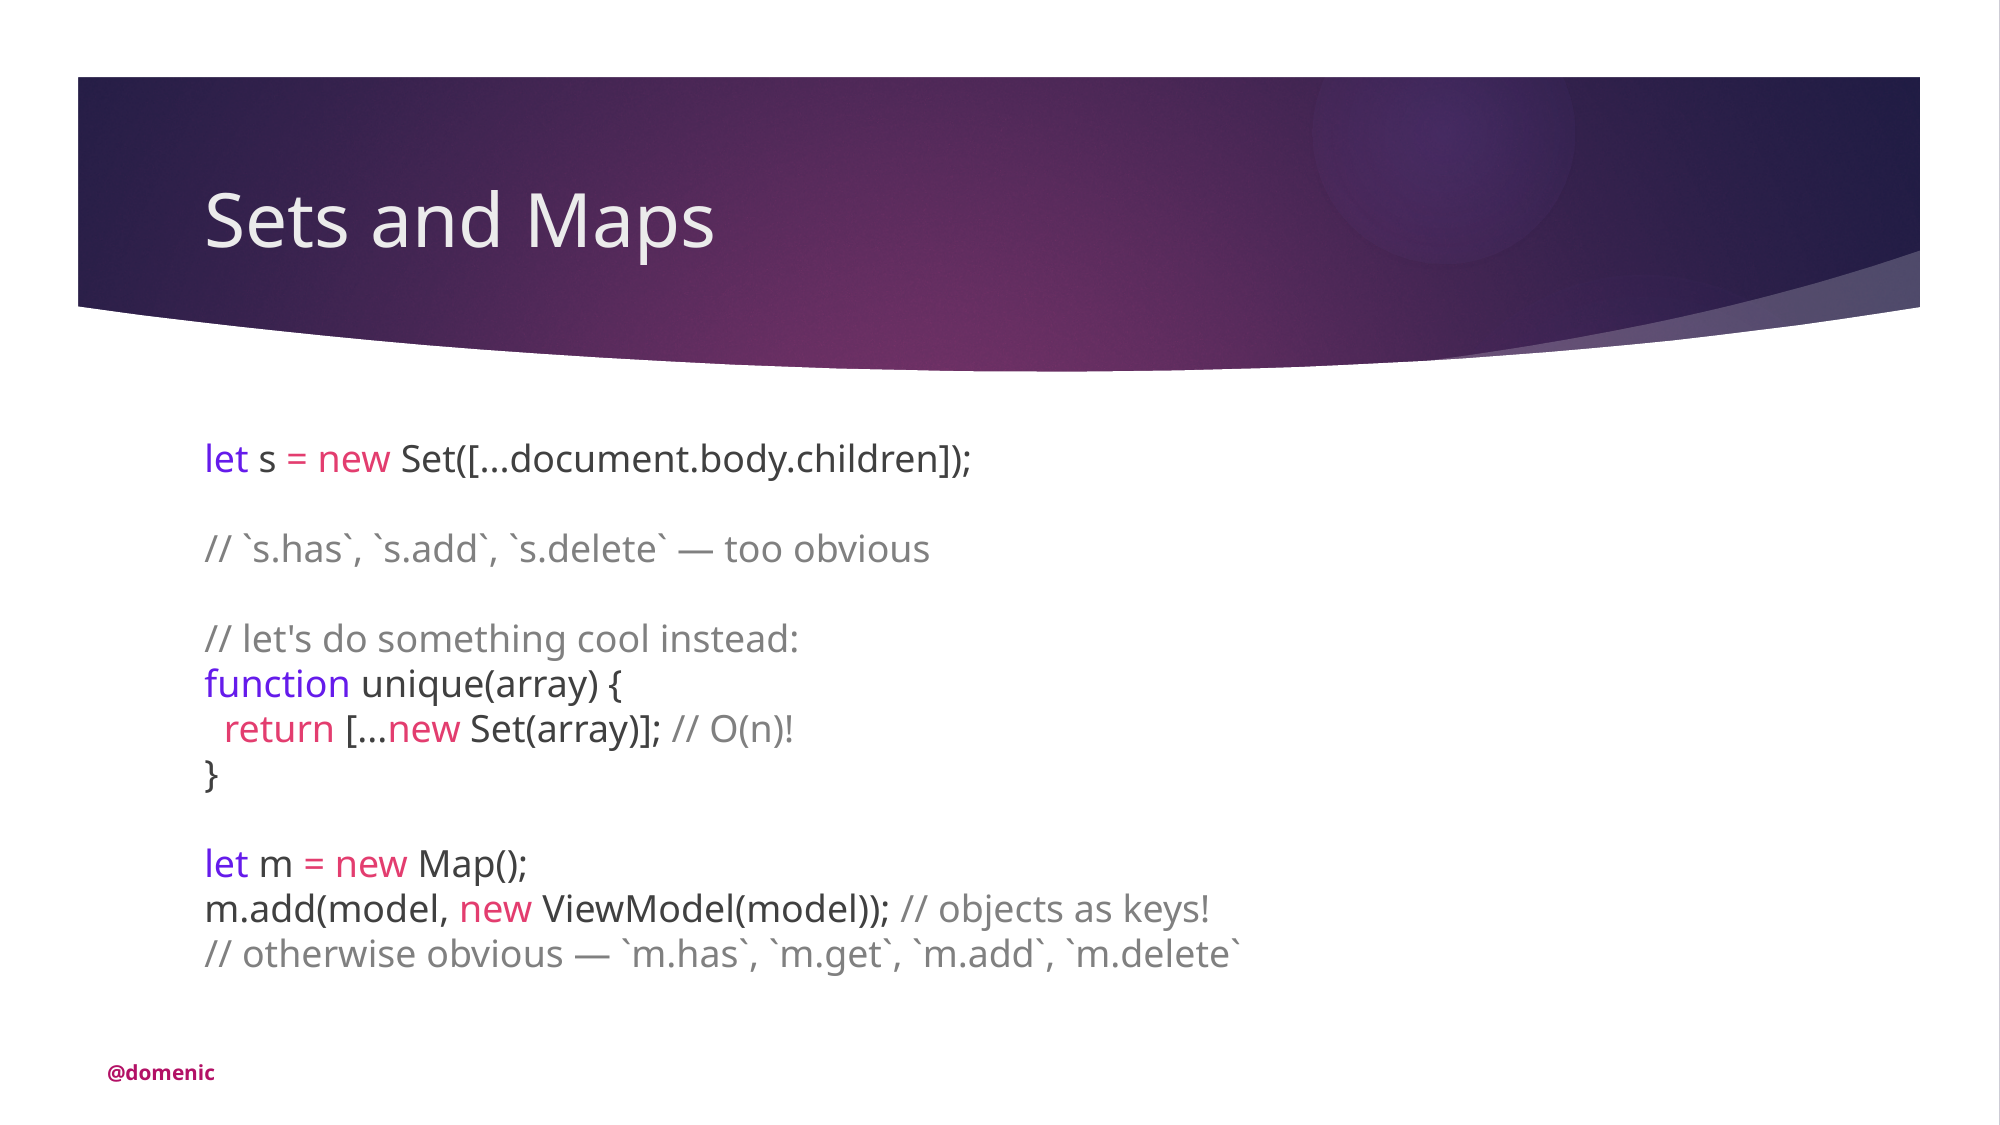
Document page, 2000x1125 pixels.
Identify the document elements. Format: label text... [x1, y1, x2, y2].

footer @domenic [92, 1048, 726, 1099]
list let s = new Set([...document.body.children]); // `s.has`, `s.add`, `s.delete` — too obvious // let's do something cool instead: function unique(array) { return [...new Set(array)]; // O(n)! } let m = new Map(); m.add(model, new ViewModel(model)); // objects as keys! // otherwise obvious — `m.has`, `m.get`, `m.add`, `m.delete` [189, 427, 1638, 988]
title Sets and Maps [189, 159, 1638, 276]
